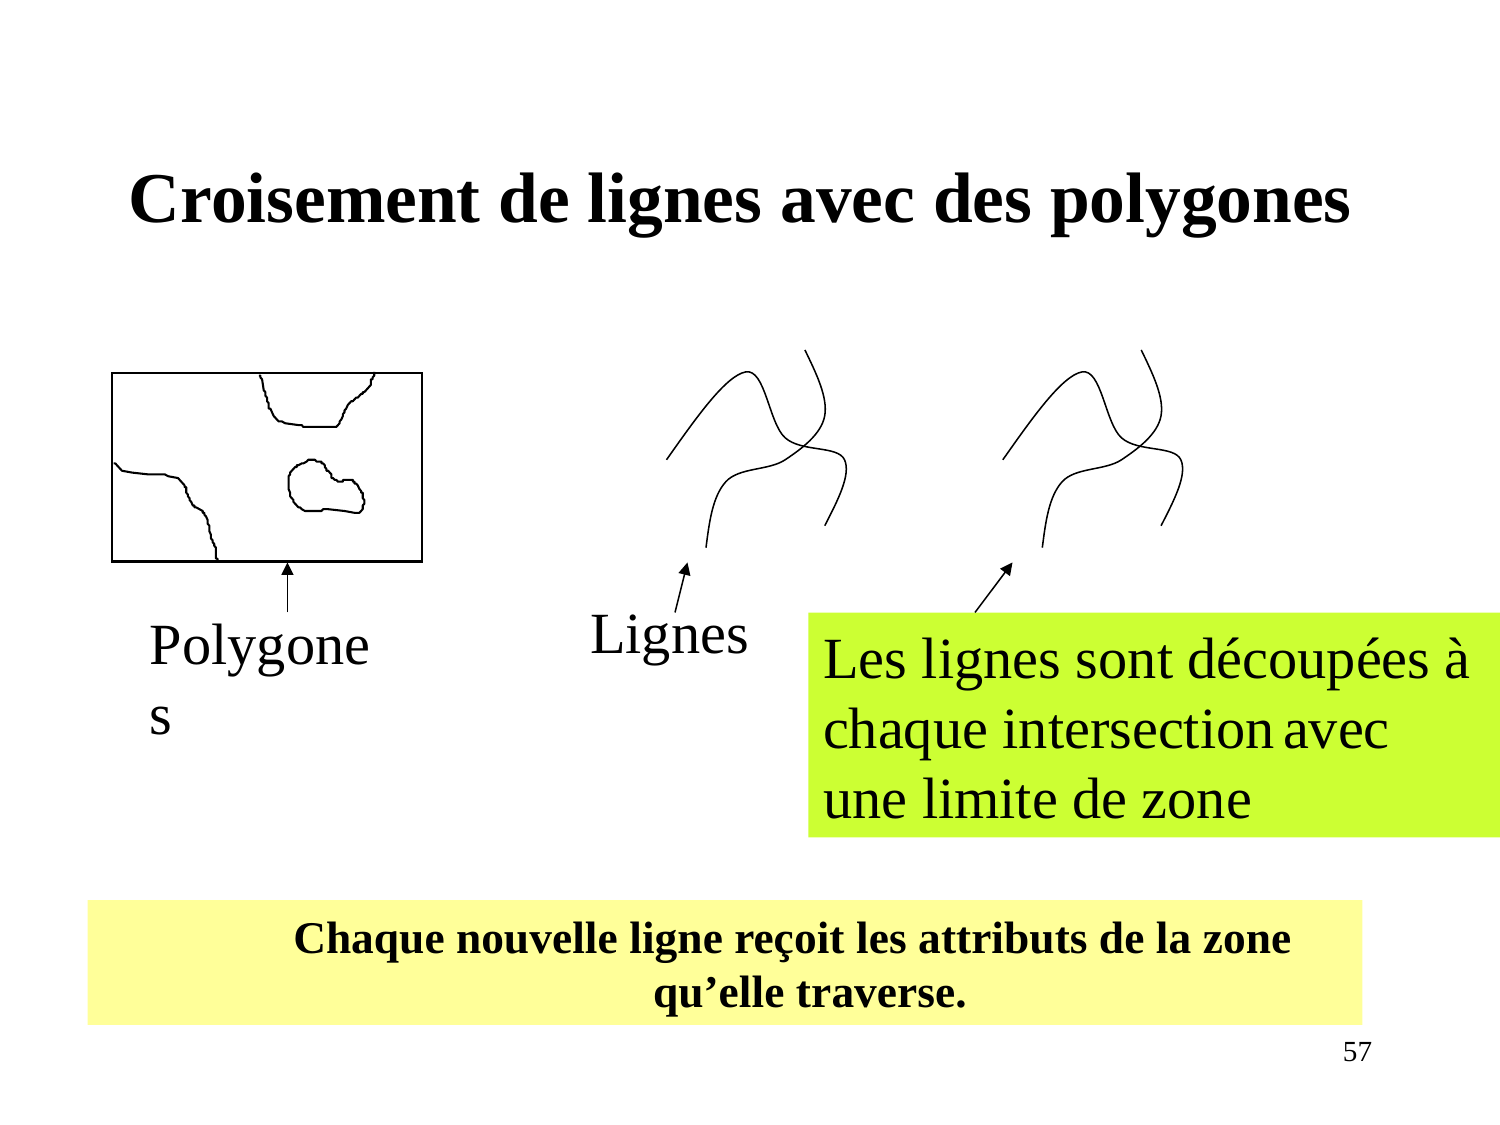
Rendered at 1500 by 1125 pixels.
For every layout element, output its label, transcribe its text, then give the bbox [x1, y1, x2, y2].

title Croisement de lignes avec des polygones [112, 99, 1388, 288]
list Chaque nouvelle ligne reçoit les attributs de la zone qu’elle traverse. [87, 900, 1363, 1025]
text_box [674, 562, 688, 613]
text_box Les lignes sont découpées à chaque intersection avec une limite de zone [808, 612, 1500, 838]
text_box Polygones [134, 598, 408, 754]
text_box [974, 562, 1013, 613]
text_box ‹#› [1074, 1024, 1388, 1100]
text_box Lignes [575, 587, 764, 673]
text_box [112, 349, 1188, 563]
